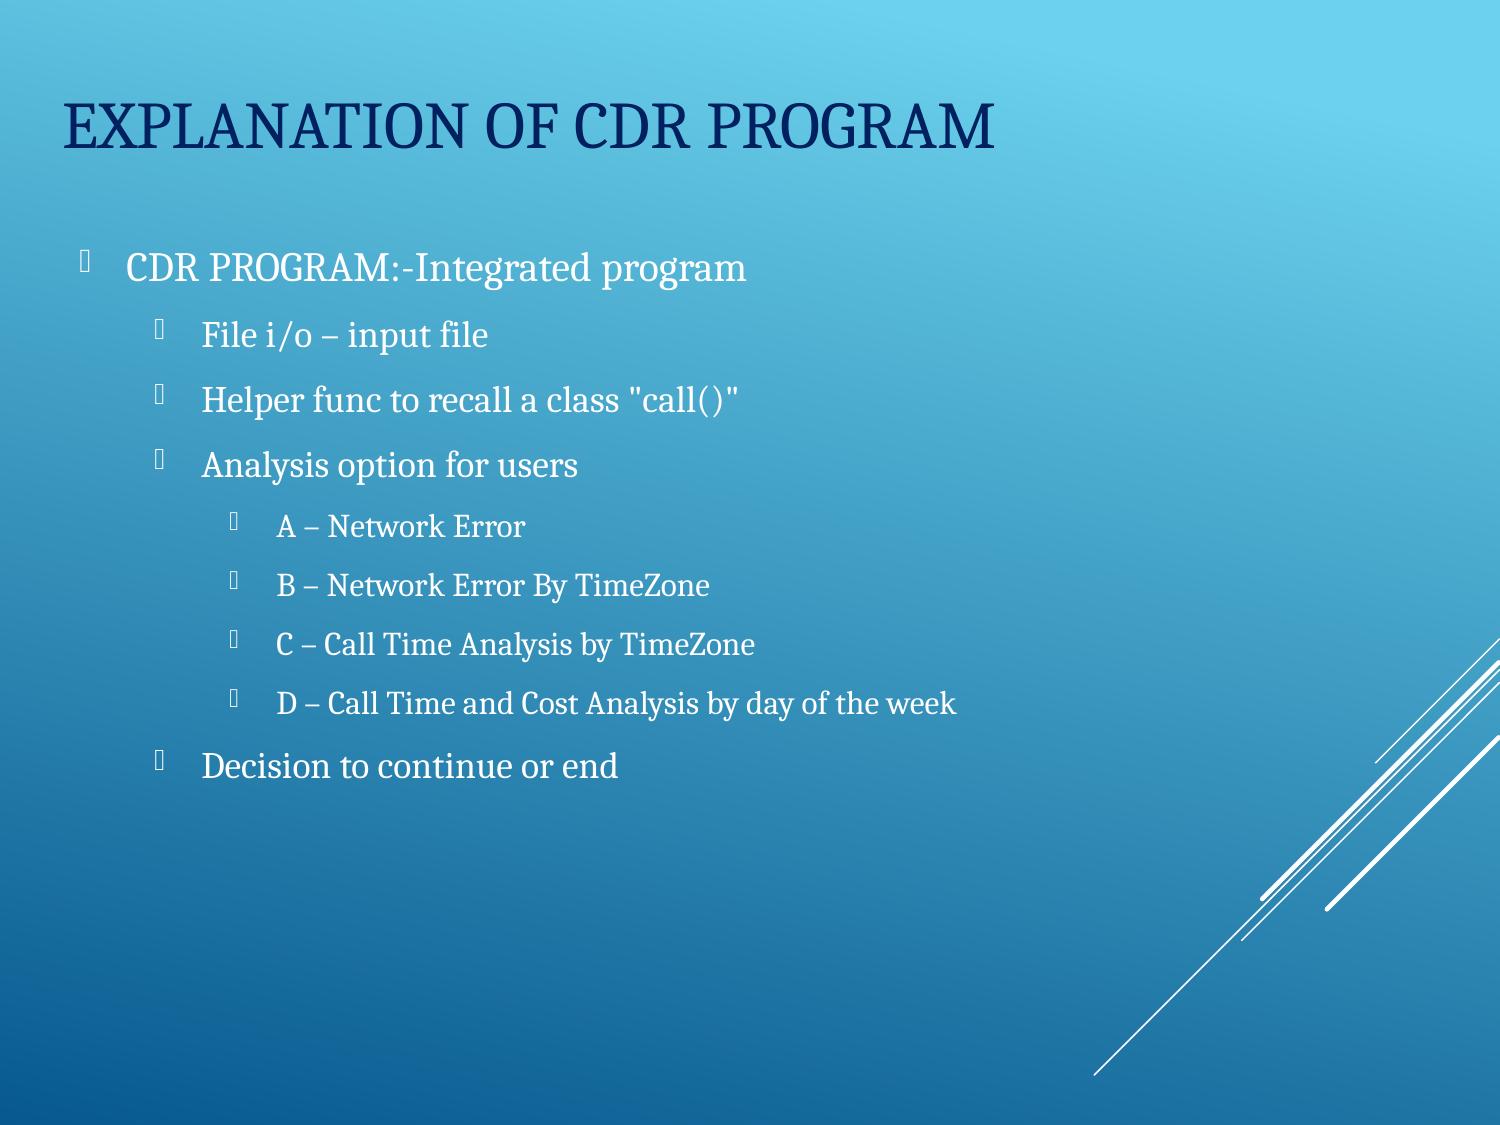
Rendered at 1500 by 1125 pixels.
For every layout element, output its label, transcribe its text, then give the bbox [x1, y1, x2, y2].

title Explanation of cdr Program [47, 56, 1123, 187]
list CDR PROGRAM:-Integrated program File i/o – input file Helper func to recall a class "call()" Analysis option for users A – Network Error B – Network Error By TimeZone C – Call Time Analysis by TimeZone D – Call Time and Cost Analysis by day of the week Decision to continue or end [64, 186, 1362, 840]
